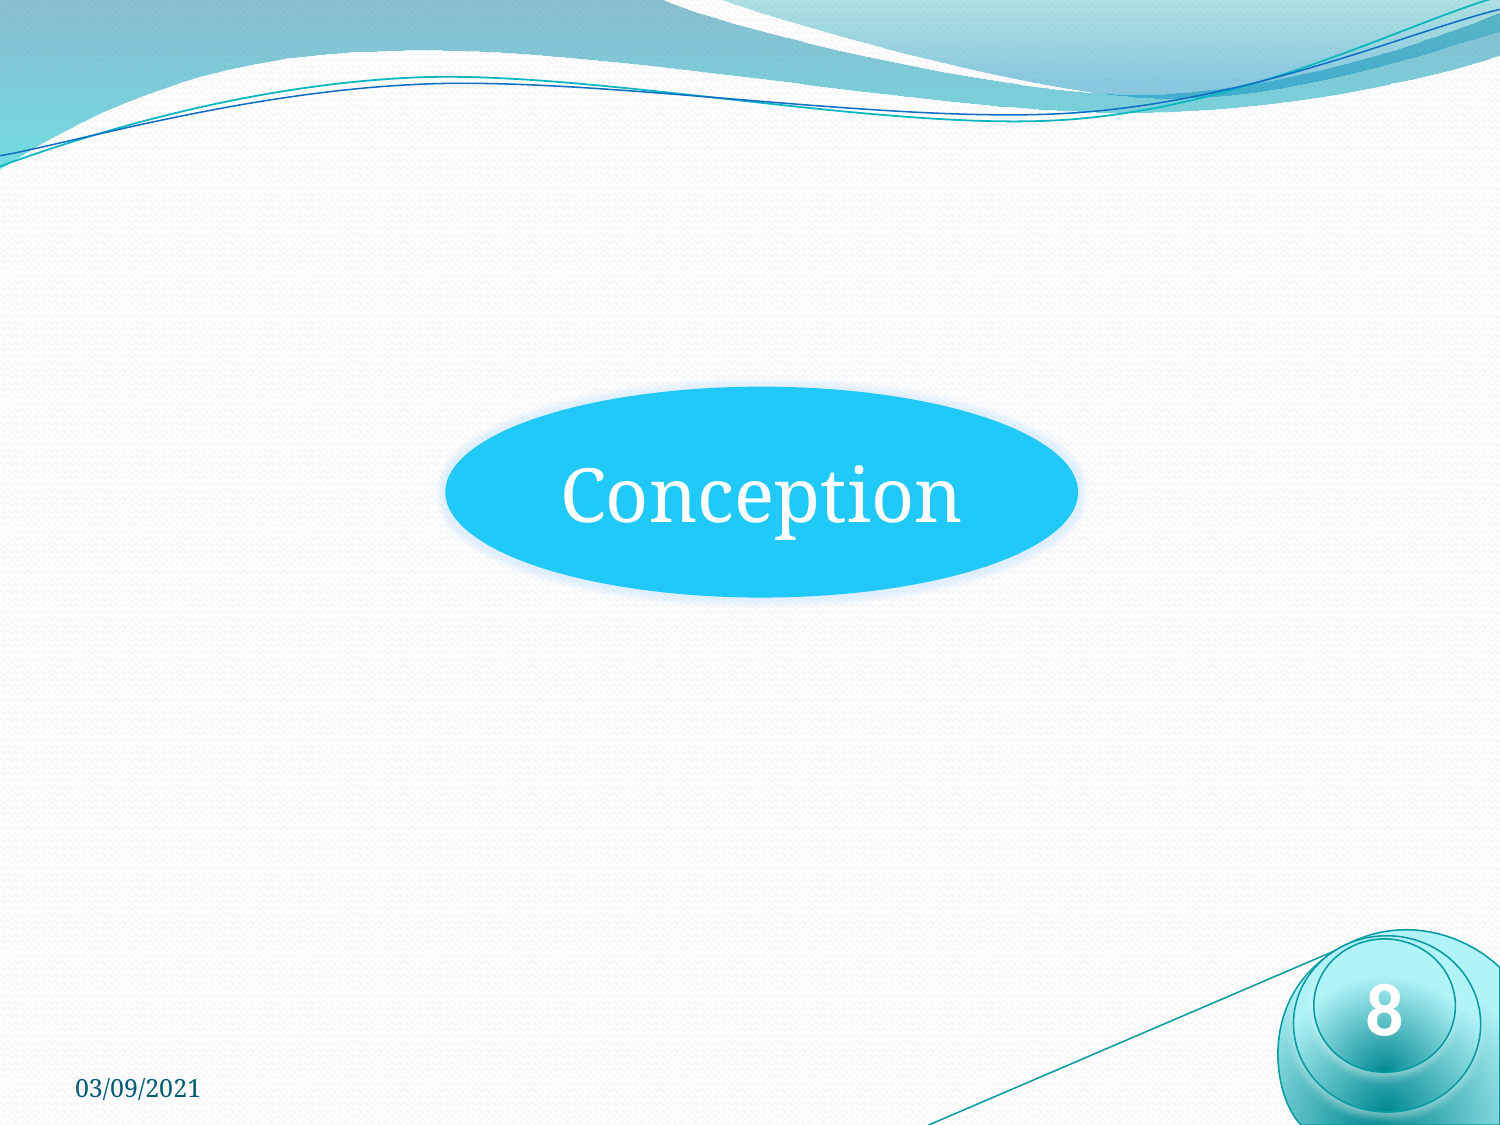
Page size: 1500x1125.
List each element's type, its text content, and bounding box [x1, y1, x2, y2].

text_box Conception [444, 385, 1079, 599]
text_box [1104, 729, 1325, 1125]
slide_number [75, 1042, 425, 1103]
